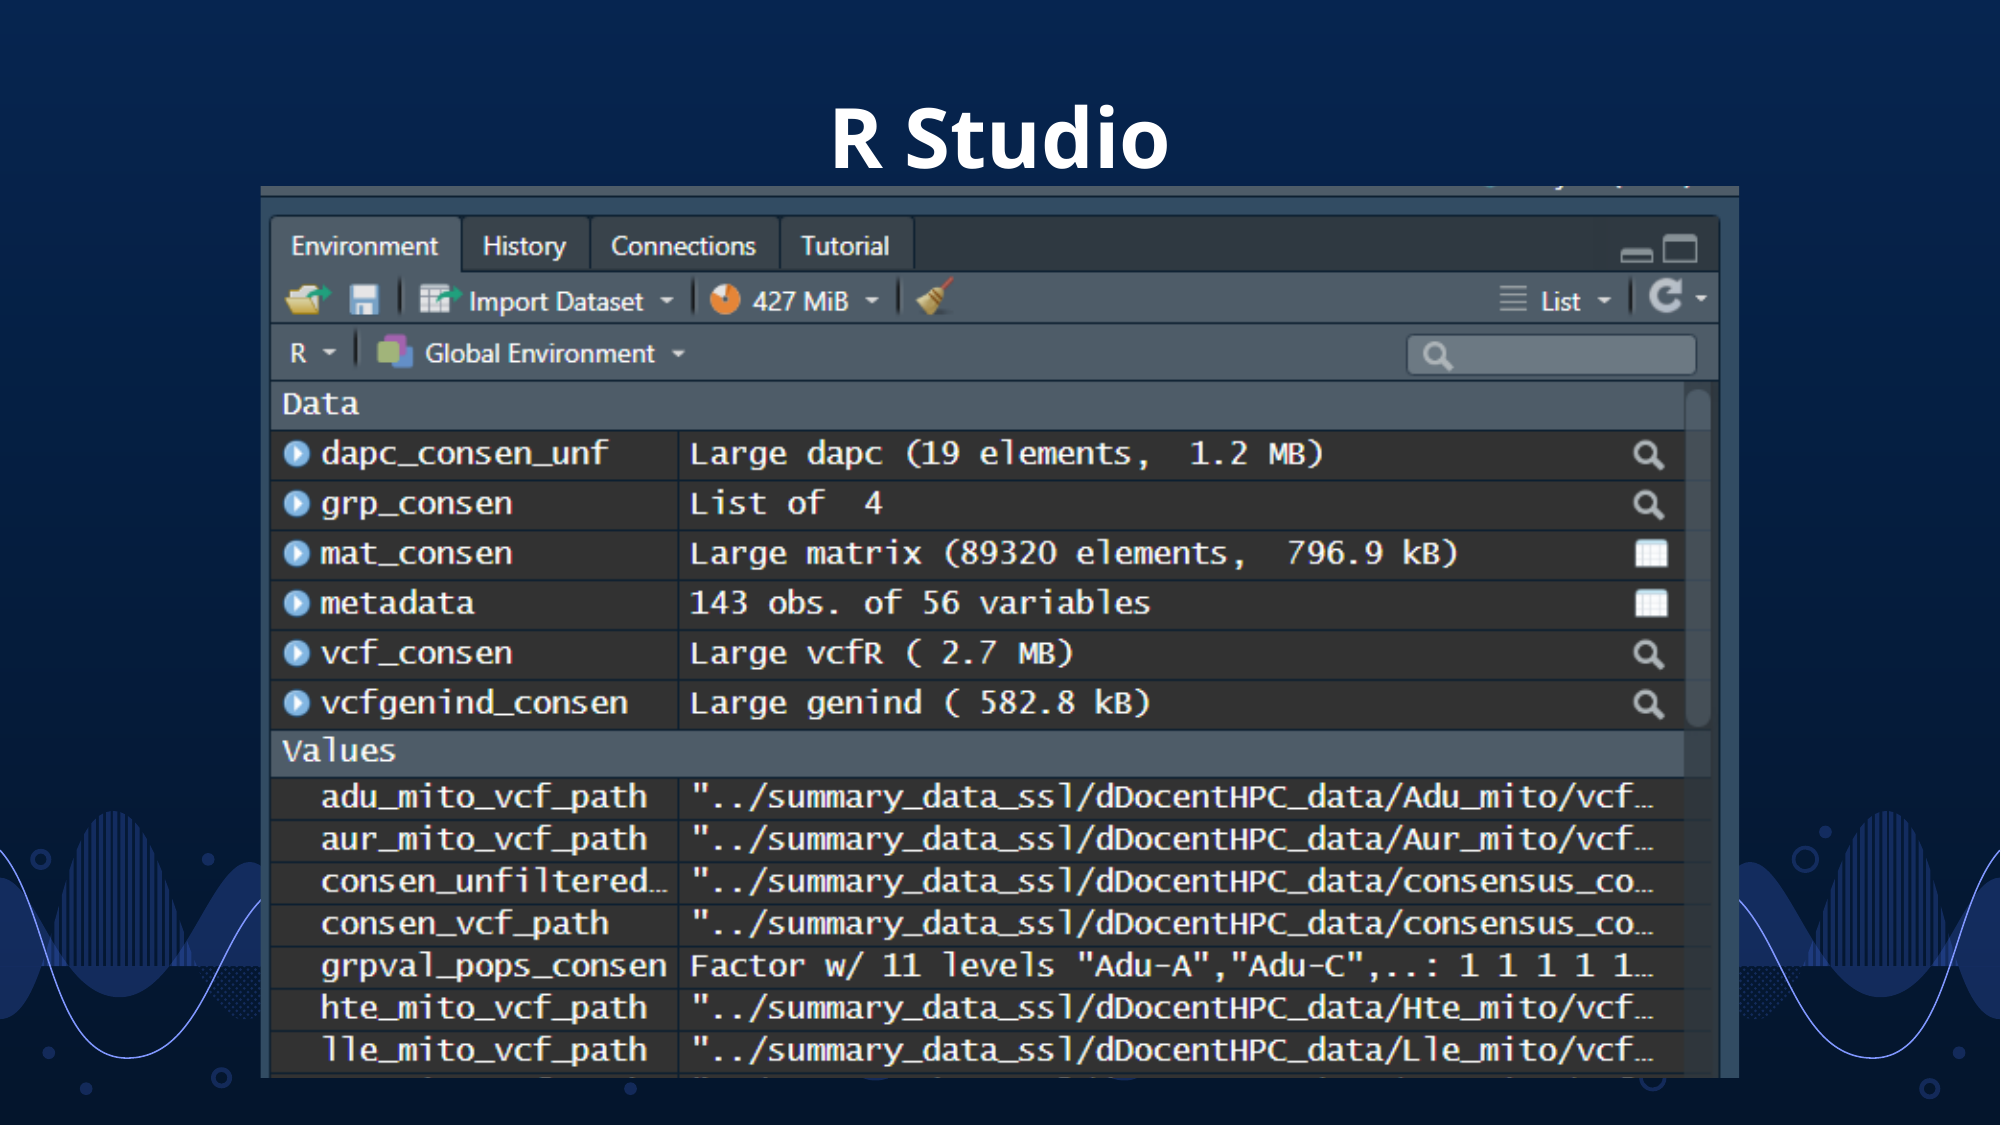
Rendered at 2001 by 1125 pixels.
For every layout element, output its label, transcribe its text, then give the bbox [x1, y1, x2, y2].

picture [260, 185, 1740, 1078]
title R Studio [271, 99, 1729, 184]
